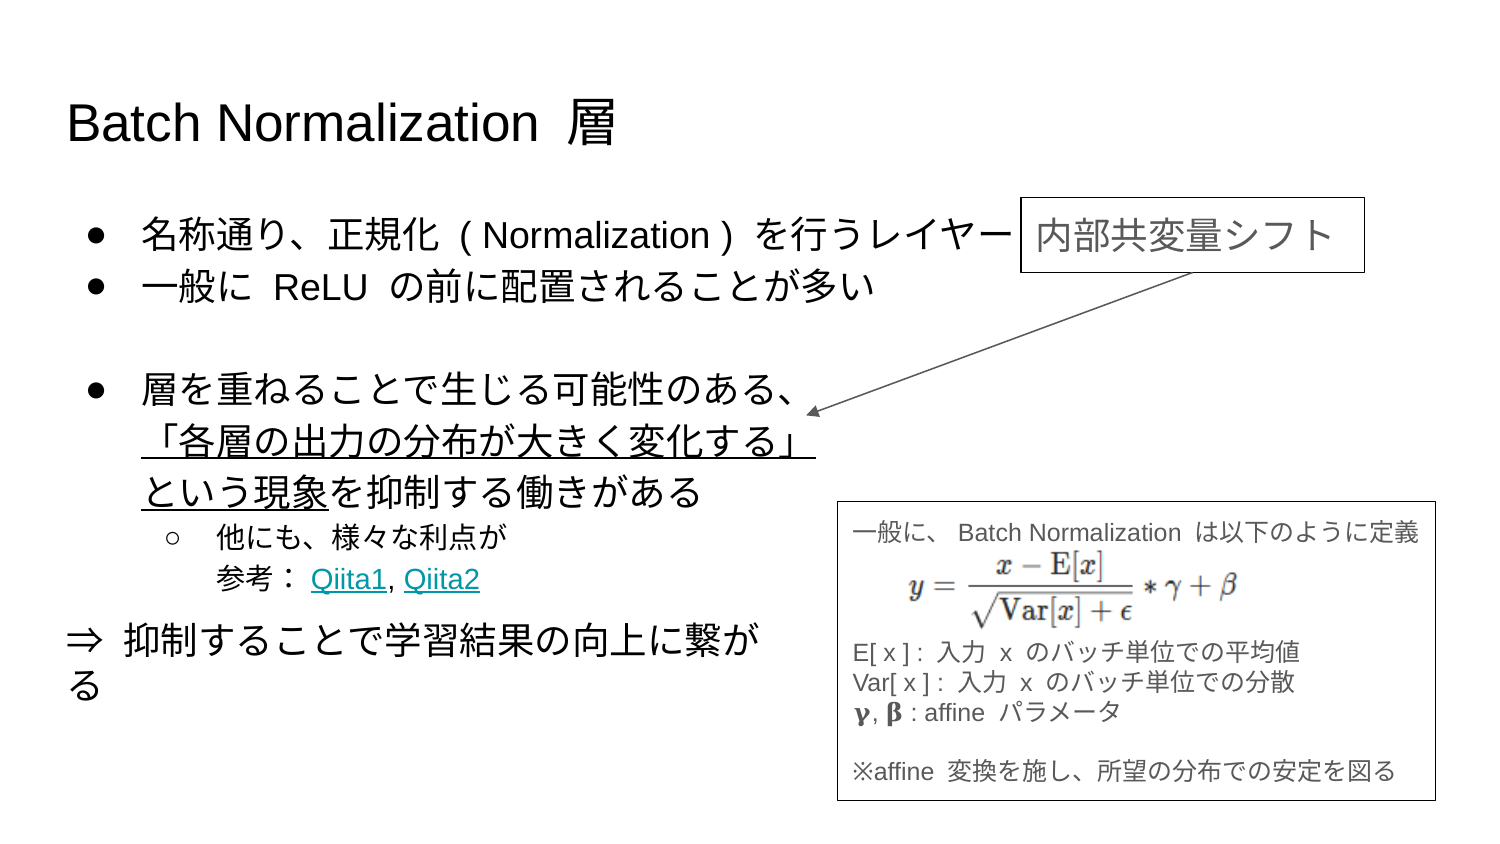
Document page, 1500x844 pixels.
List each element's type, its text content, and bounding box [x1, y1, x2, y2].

picture [892, 535, 1256, 648]
title Batch Normalization 層 [51, 72, 1449, 167]
list 名称通り、正規化 ( Normalization ) を行うレイヤー 一般に ReLU の前に配置されることが多い 層を重ねることで生じる可能性のある、 「各層の出力の分布が大きく変化する」 という現象を抑制する働きがある 他にも、様々な利点が 参考：Qiita1, Qiita2 [51, 189, 1449, 750]
text_box 一般に、Batch Normalization は以下のように定義 E[ x ] : 入力 x のバッチ単位での平均値 Var[ x ] : 入力 x のバッチ単位での分散 𝛄, 𝛃 : affine パラメータ ※affine 変換を施し、所望の分布での安定を図る [837, 501, 1436, 801]
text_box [805, 272, 1193, 416]
text_box ⇒ 抑制することで学習結果の向上に繋がる [51, 602, 808, 723]
text_box 内部共変量シフト [1020, 197, 1365, 273]
